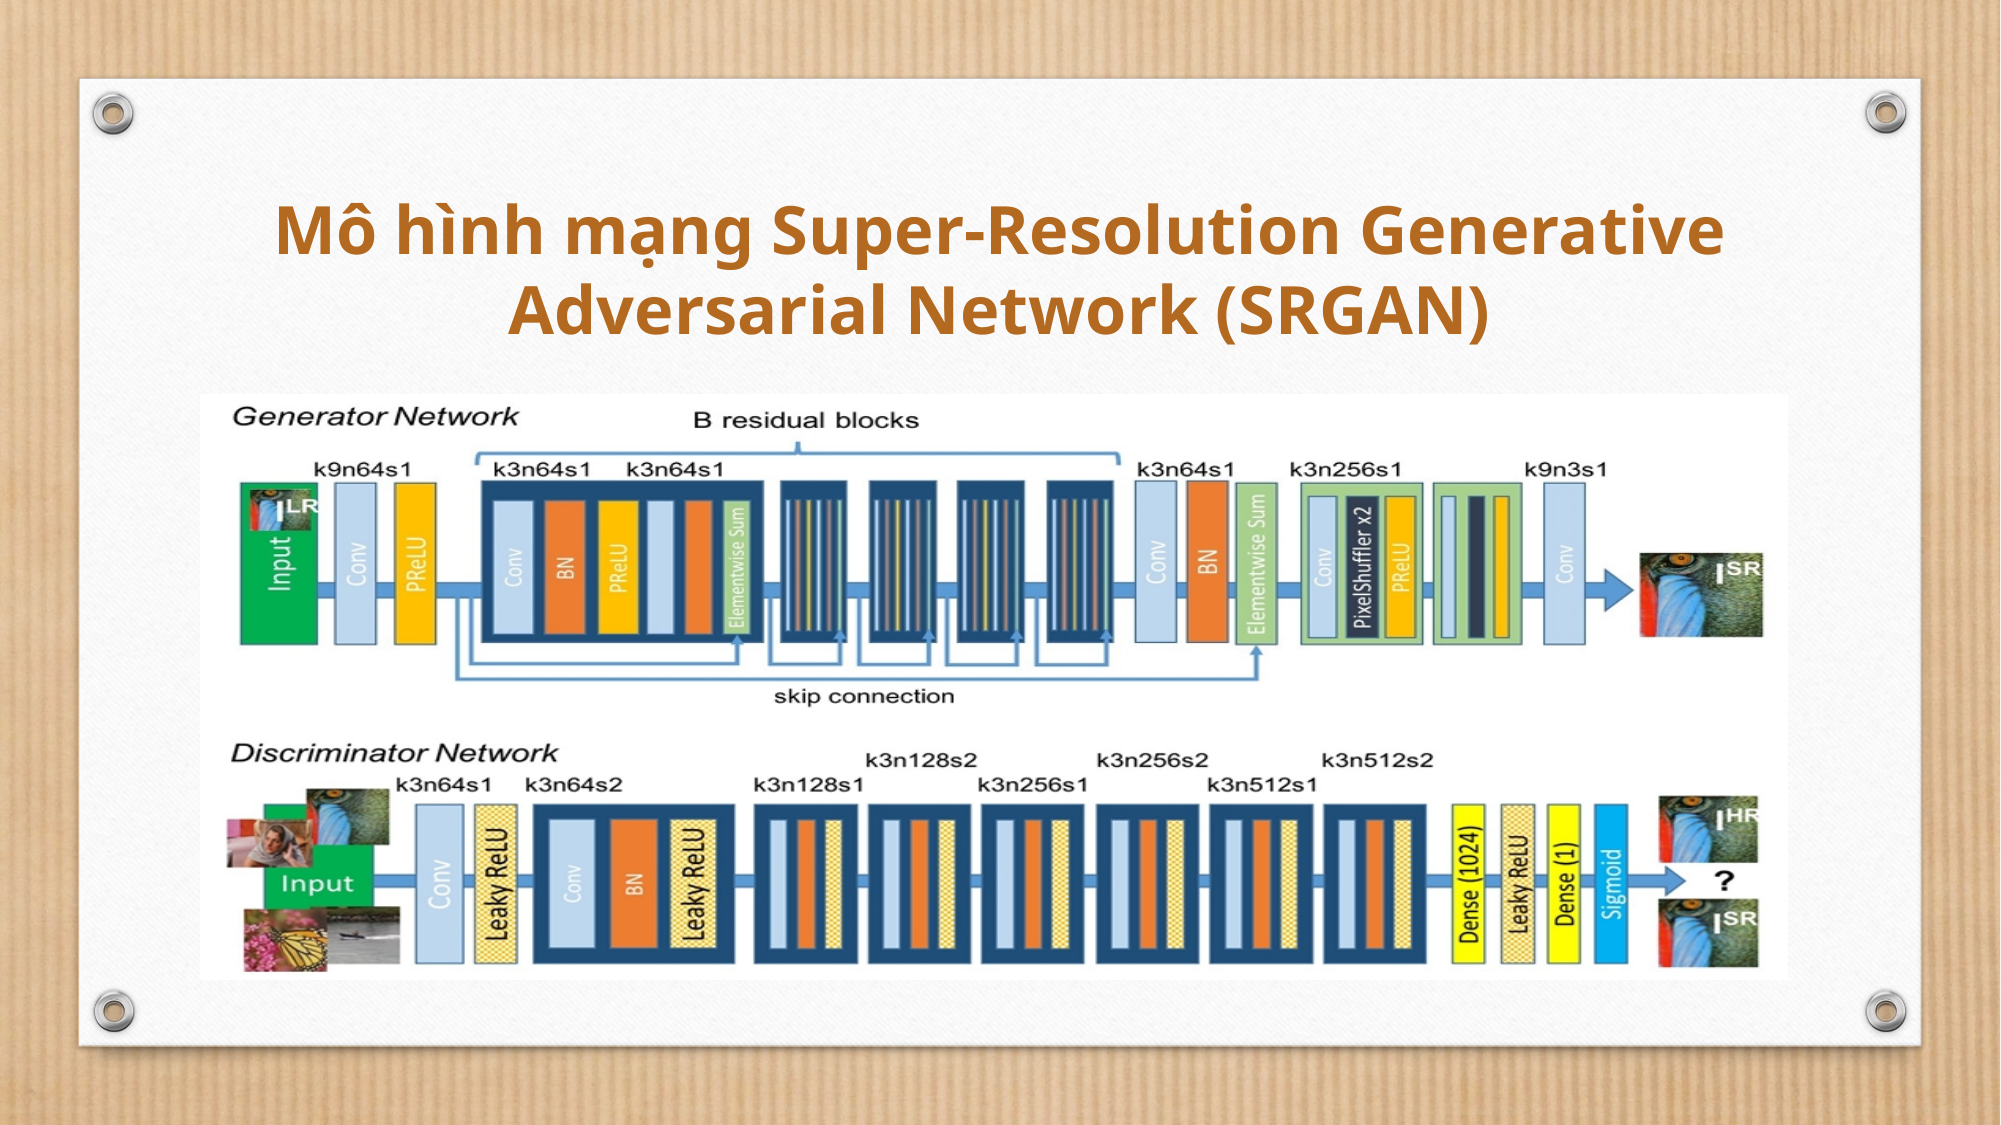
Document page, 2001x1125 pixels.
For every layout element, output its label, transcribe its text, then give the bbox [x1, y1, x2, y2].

picture [0, 0, 2001, 1125]
title Mô hình mạng Super-Resolution Generative Adversarial Network (SRGAN) [212, 161, 1788, 375]
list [200, 394, 1788, 980]
